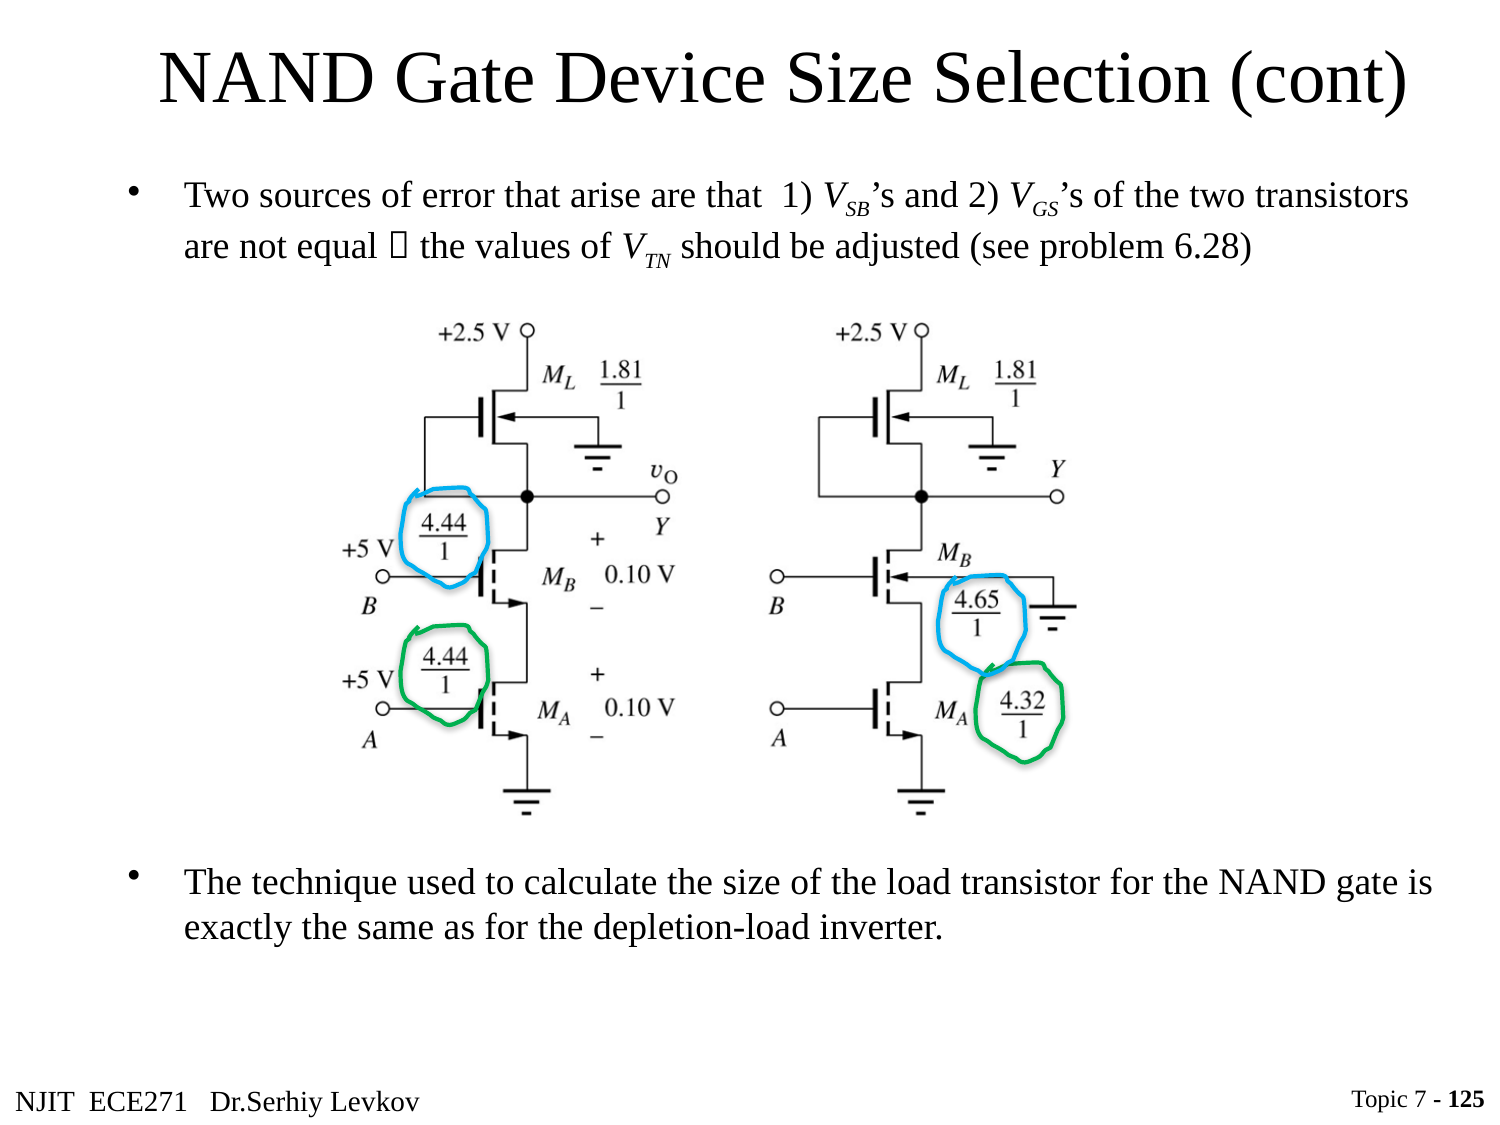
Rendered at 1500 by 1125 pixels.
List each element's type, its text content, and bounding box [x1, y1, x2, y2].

list Two sources of error that arise are that 1) VSB’s and 2) VGS’s of the two transistors are not equal  the values of VTN should be adjusted (see problem 6.28) The technique used to calculate the size of the load transistor for the NAND gate is exactly the same as for the depletion-load inverter. [112, 162, 1451, 1076]
picture [324, 312, 1101, 828]
slide_number Topic 7 - 125 [1187, 1074, 1500, 1116]
title NAND Gate Device Size Selection (cont) [112, 0, 1476, 163]
footer NJIT ECE271 Dr.Serhiy Levkov [0, 1074, 476, 1114]
